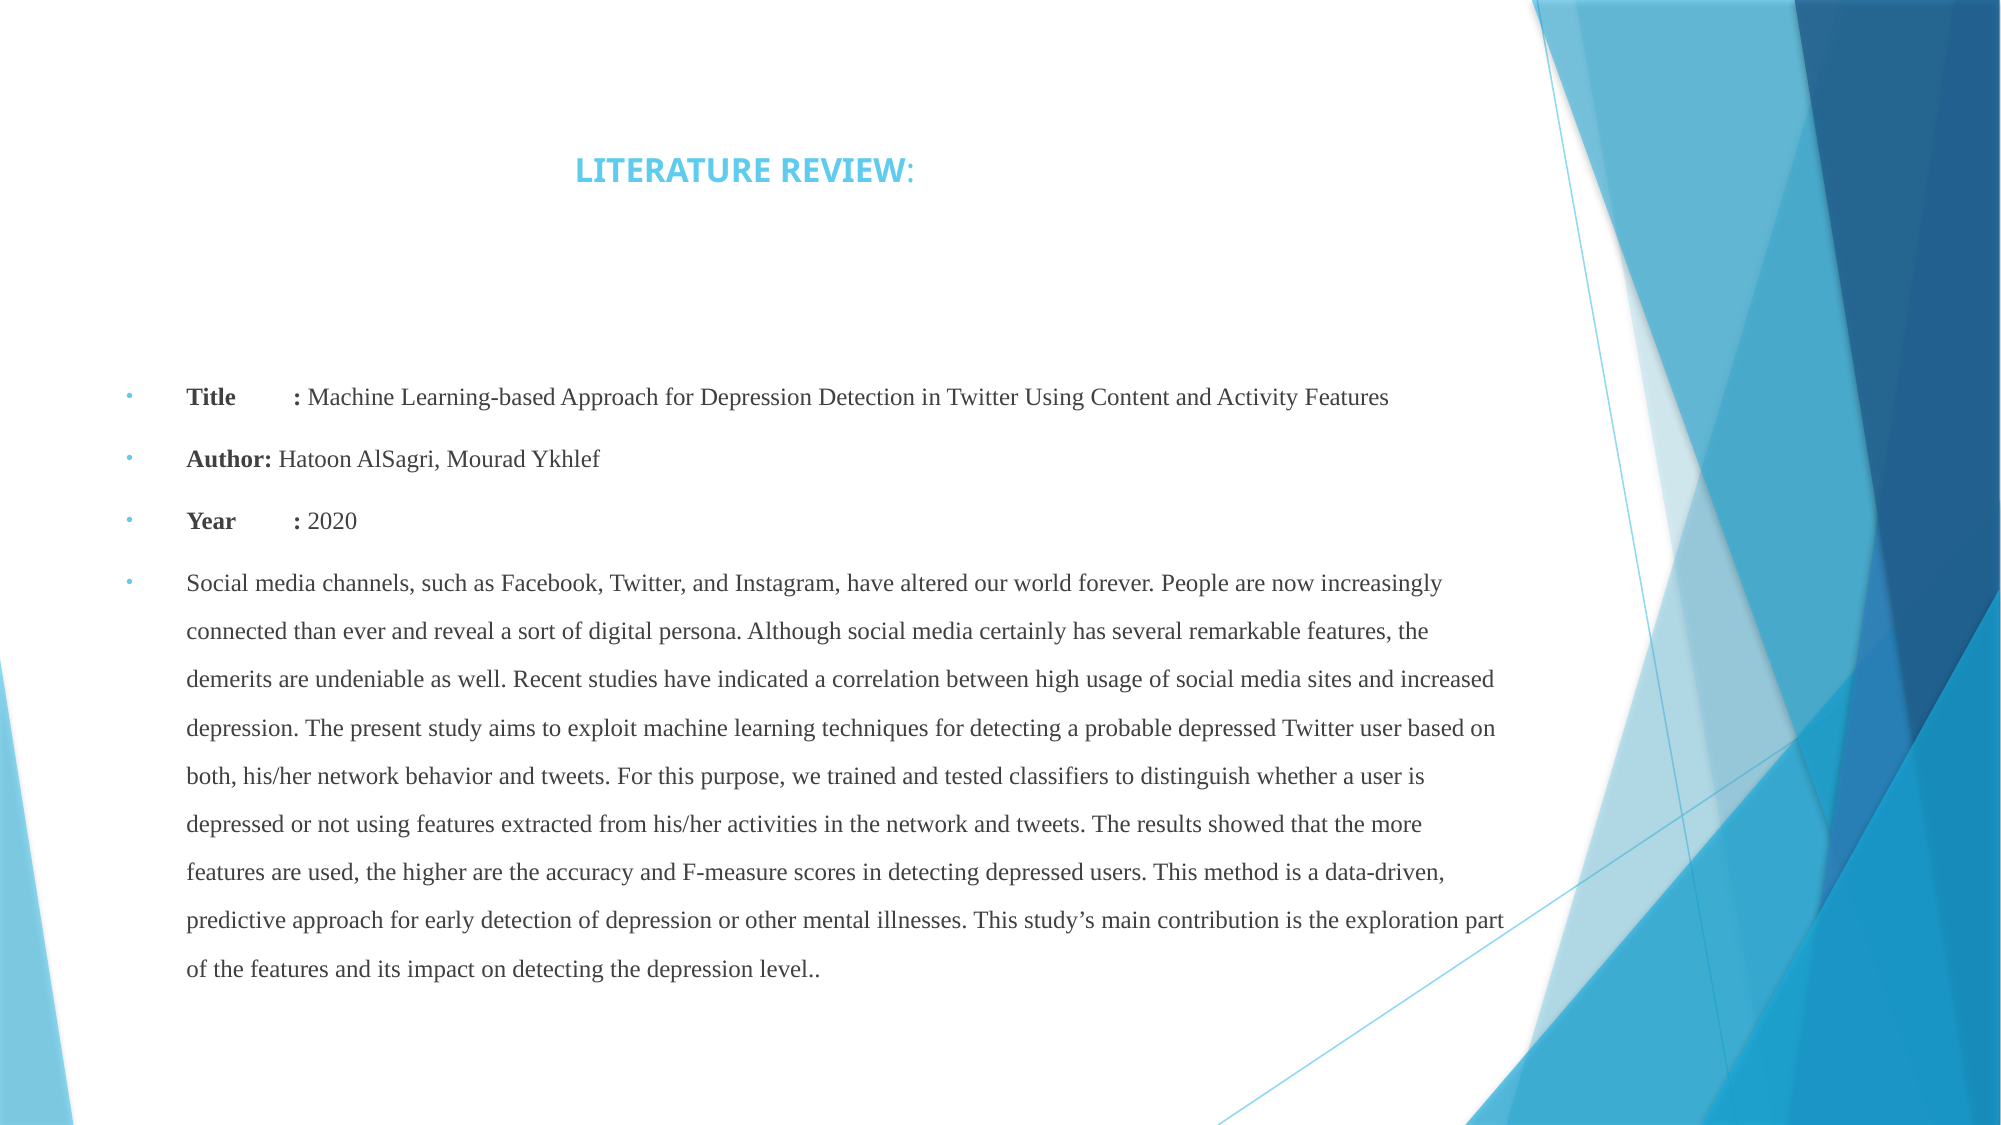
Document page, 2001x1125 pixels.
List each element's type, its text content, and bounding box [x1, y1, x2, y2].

list Title : Machine Learning-based Approach for Depression Detection in Twitter Using Content and Activity Features Author: Hatoon AlSagri, Mourad Ykhlef Year : 2020 Social media channels, such as Facebook, Twitter, and Instagram, have altered our world forever. People are now increasingly connected than ever and reveal a sort of digital persona. Although social media certainly has several remarkable features, the demerits are undeniable as well. Recent studies have indicated a correlation between high usage of social media sites and increased depression. The present study aims to exploit machine learning techniques for detecting a probable depressed Twitter user based on both, his/her network behavior and tweets. For this purpose, we trained and tested classifiers to distinguish whether a user is depressed or not using features extracted from his/her activities in the network and tweets. The results showed that the more features are used, the higher are the accuracy and F-measure scores in detecting depressed users. This method is a data-driven, predictive approach for early detection of depression or other mental illnesses. This study’s main contribution is the exploration part of the features and its impact on detecting the depression level.. [111, 354, 1522, 992]
title LITERATURE REVIEW: [111, 99, 1522, 317]
